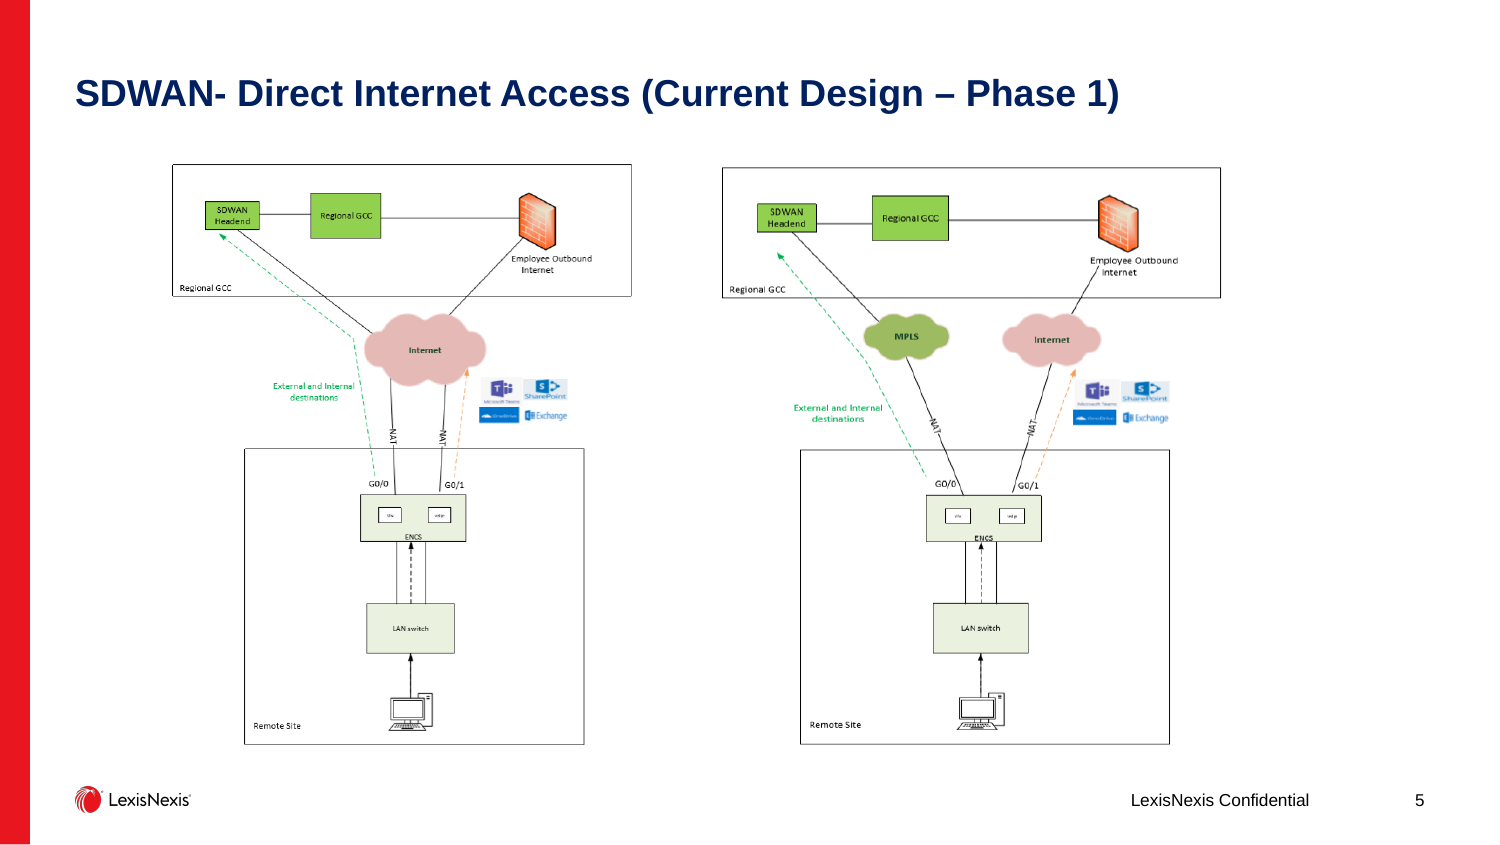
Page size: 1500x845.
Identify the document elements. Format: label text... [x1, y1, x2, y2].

footer LexisNexis Confidential [765, 754, 1310, 845]
picture [75, 786, 191, 813]
slide_number 5 [1340, 754, 1425, 845]
picture [160, 150, 642, 755]
picture [710, 150, 1232, 755]
title SDWAN- Direct Internet Access (Current Design – Phase 1) [75, 74, 1425, 131]
